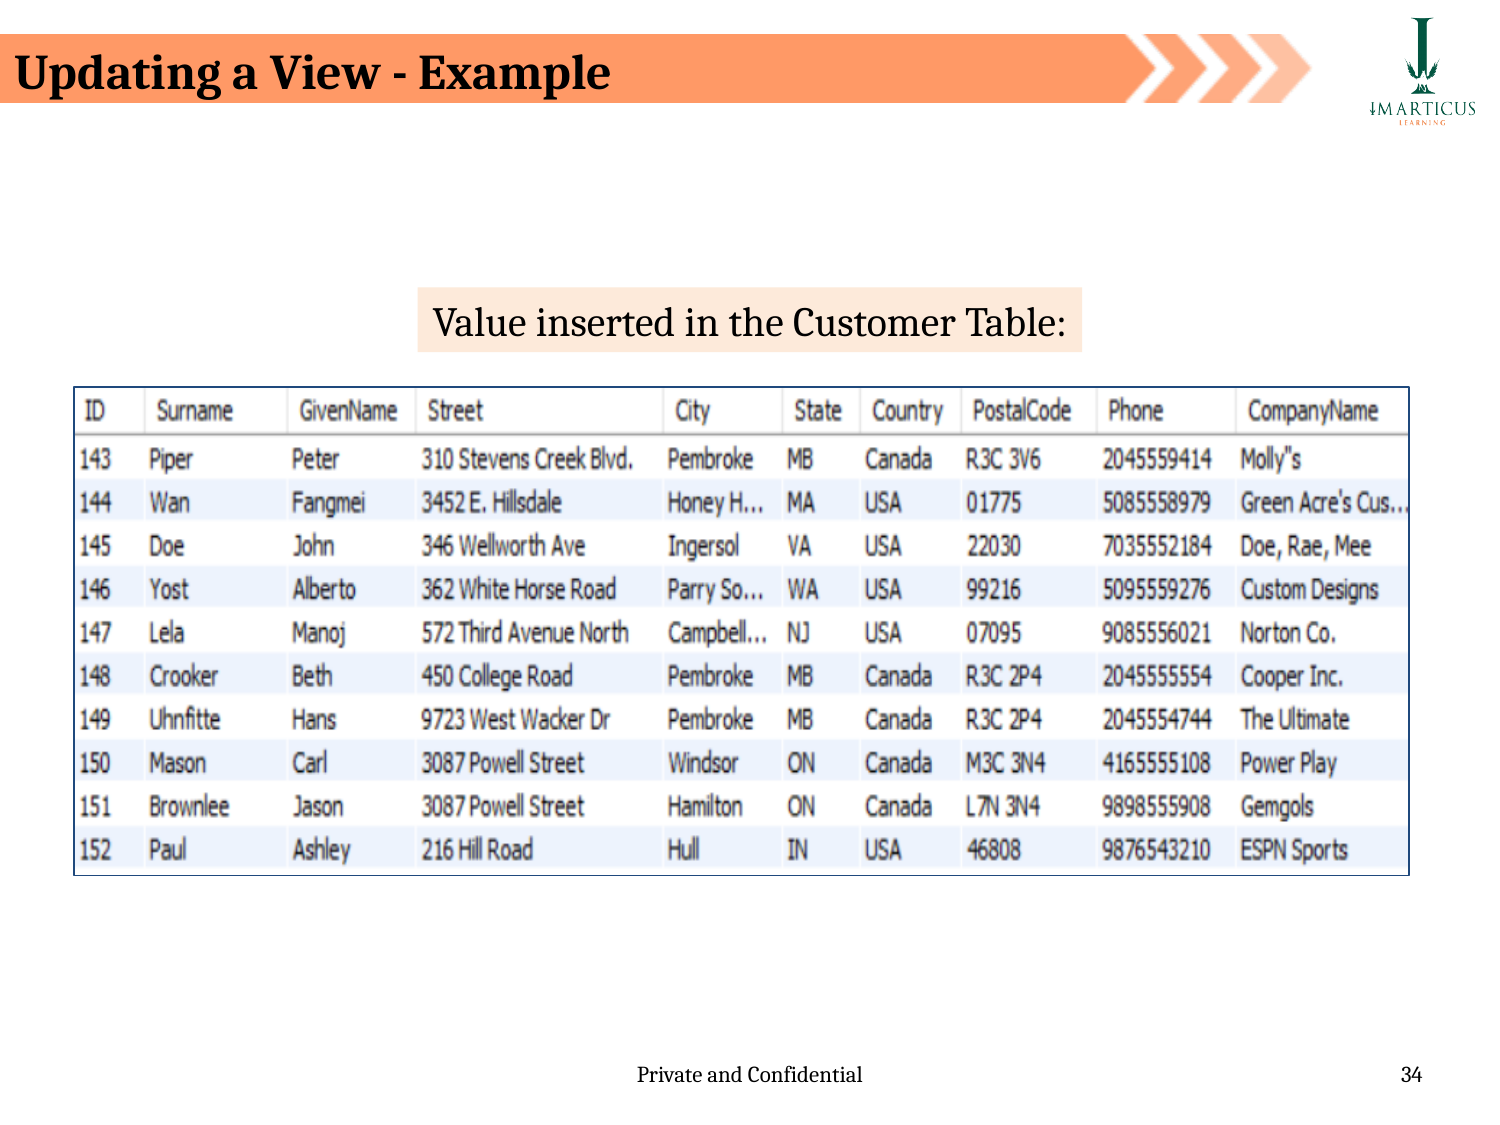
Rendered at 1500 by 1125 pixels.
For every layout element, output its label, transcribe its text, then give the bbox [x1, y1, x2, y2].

picture [74, 387, 1409, 876]
text_box Updating a View - Example [0, 32, 1138, 125]
picture [1138, 0, 1500, 150]
text_box Value inserted in the Customer Table: [417, 287, 1083, 353]
